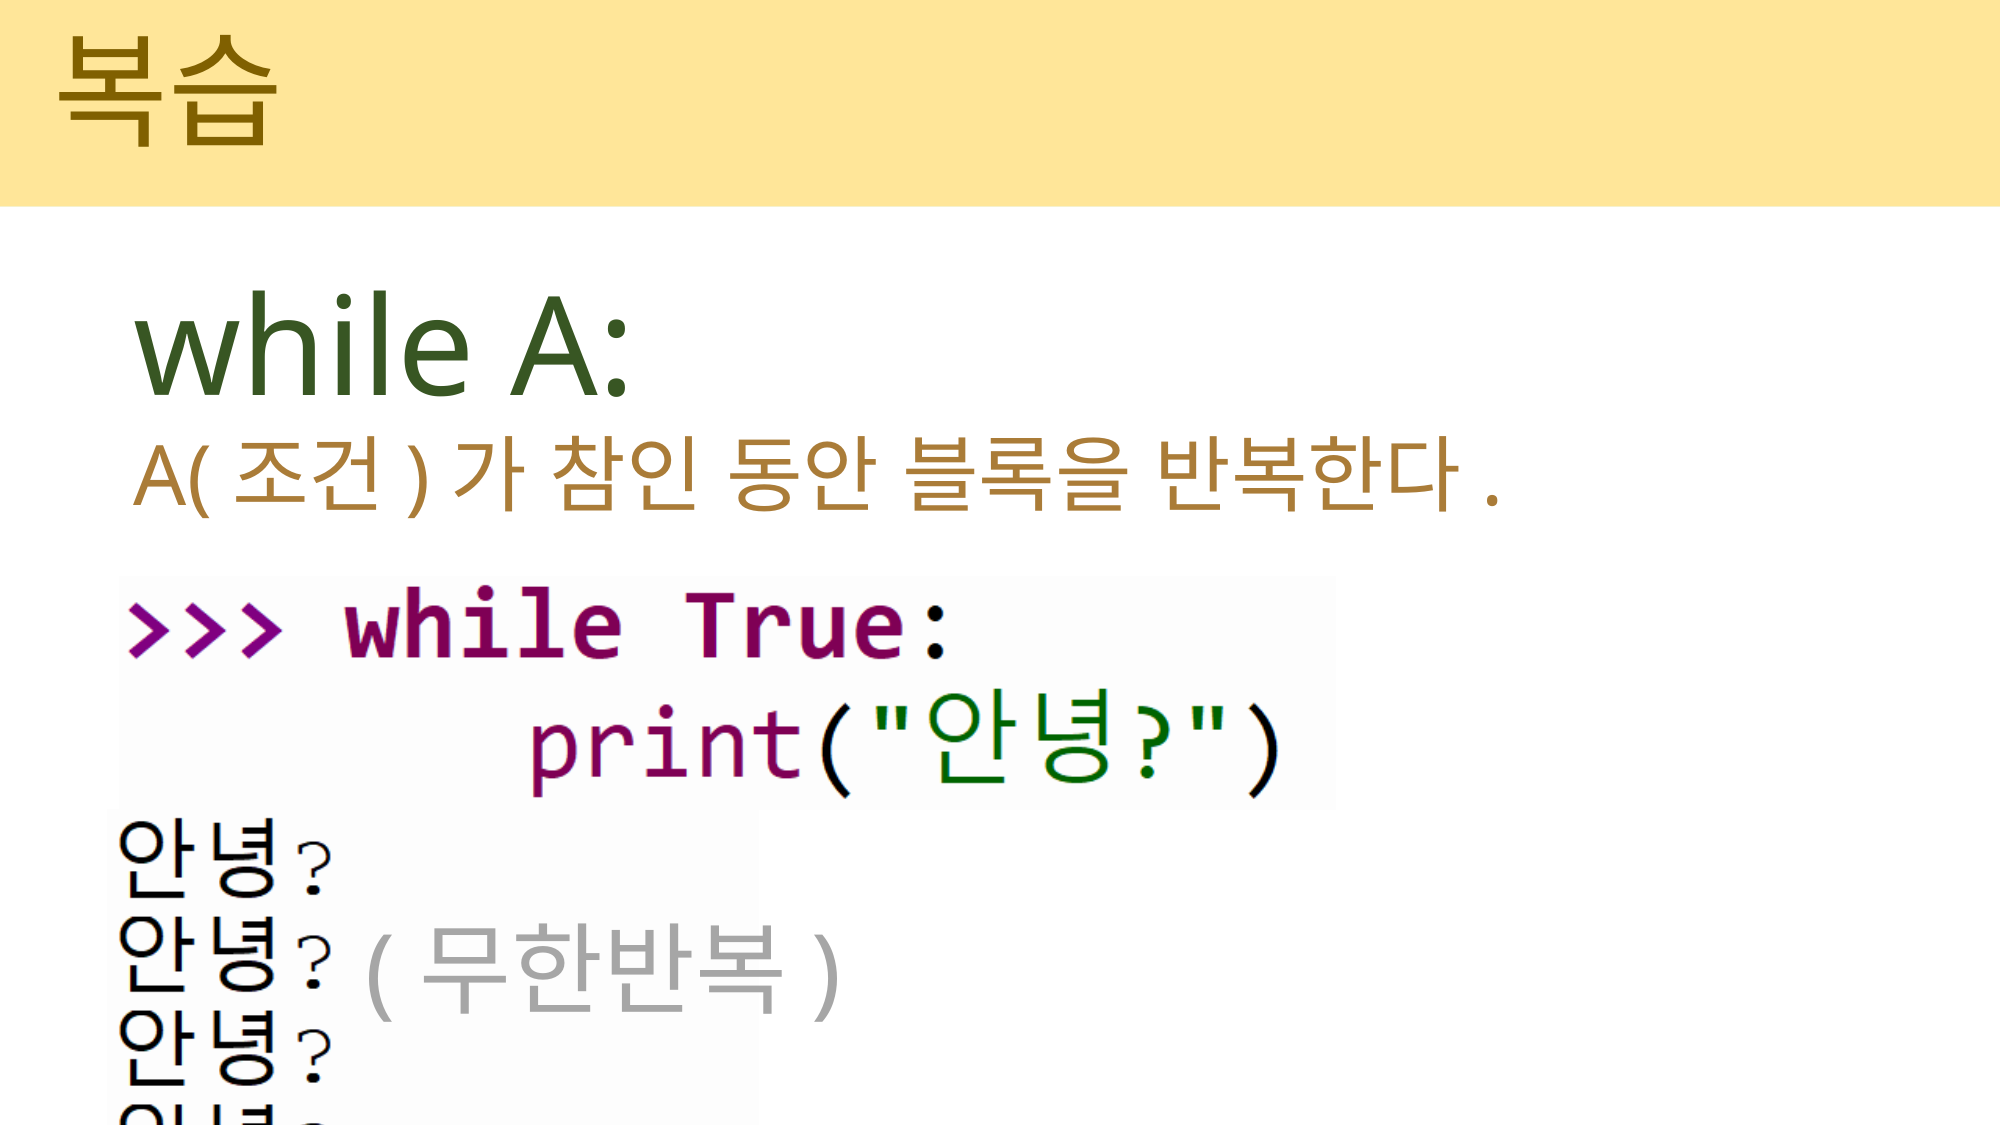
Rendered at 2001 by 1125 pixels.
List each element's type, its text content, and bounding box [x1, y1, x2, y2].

picture [106, 576, 1336, 1125]
text_box 복습 [38, 5, 1861, 171]
text_box [0, 0, 2000, 207]
text_box (무한반복) [759, 899, 956, 1034]
text_box while A: A(조건)가 참인 동안 블록을 반복한다. [119, 250, 1830, 530]
